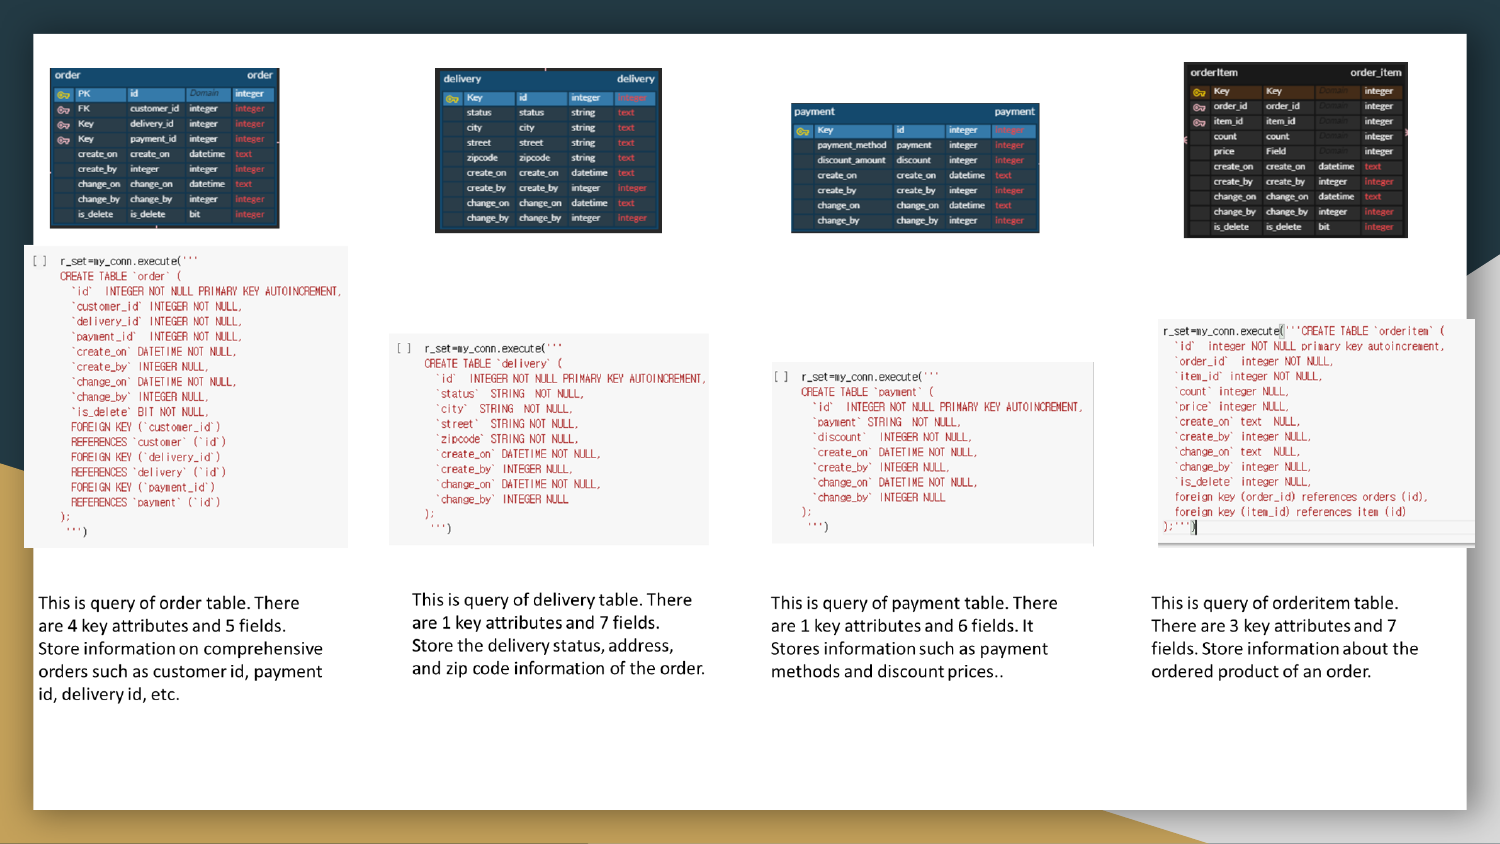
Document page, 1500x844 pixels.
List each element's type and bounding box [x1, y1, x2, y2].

picture [24, 62, 1476, 717]
